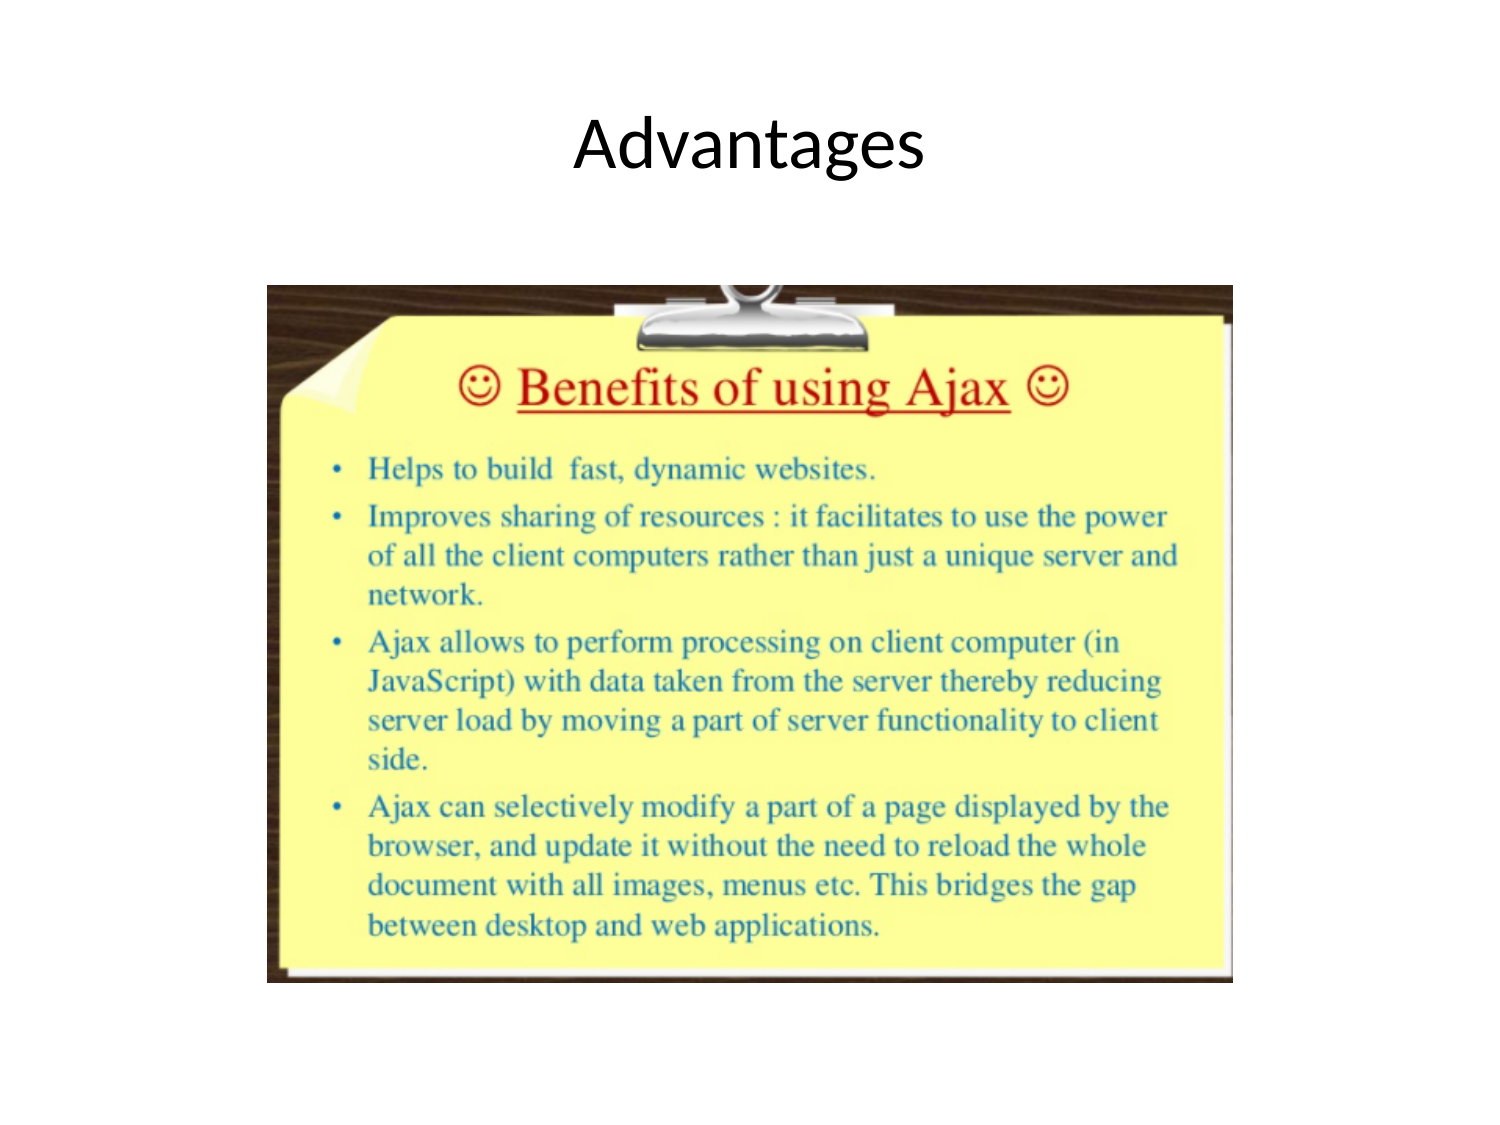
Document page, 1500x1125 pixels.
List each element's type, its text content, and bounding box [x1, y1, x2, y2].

title Advantages [75, 45, 1425, 233]
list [267, 284, 1233, 983]
